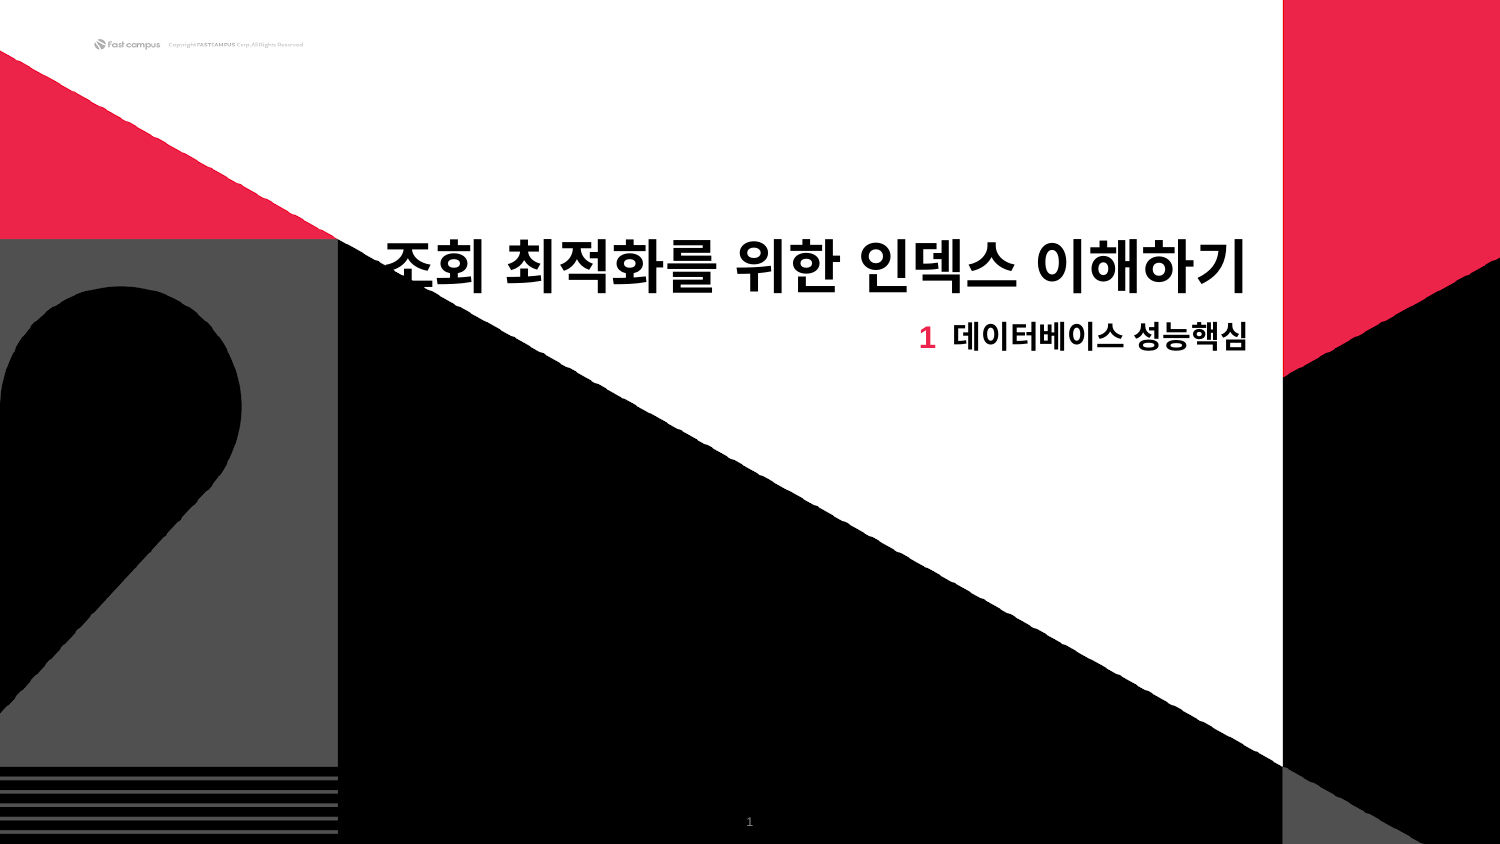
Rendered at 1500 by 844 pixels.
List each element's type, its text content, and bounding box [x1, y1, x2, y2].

slide_number ‹#› [581, 799, 919, 844]
text_box 조회 최적화를 위한 인덱스 이해하기 1 데이터베이스 성능핵심 [173, 226, 1252, 380]
picture [0, 0, 1500, 844]
